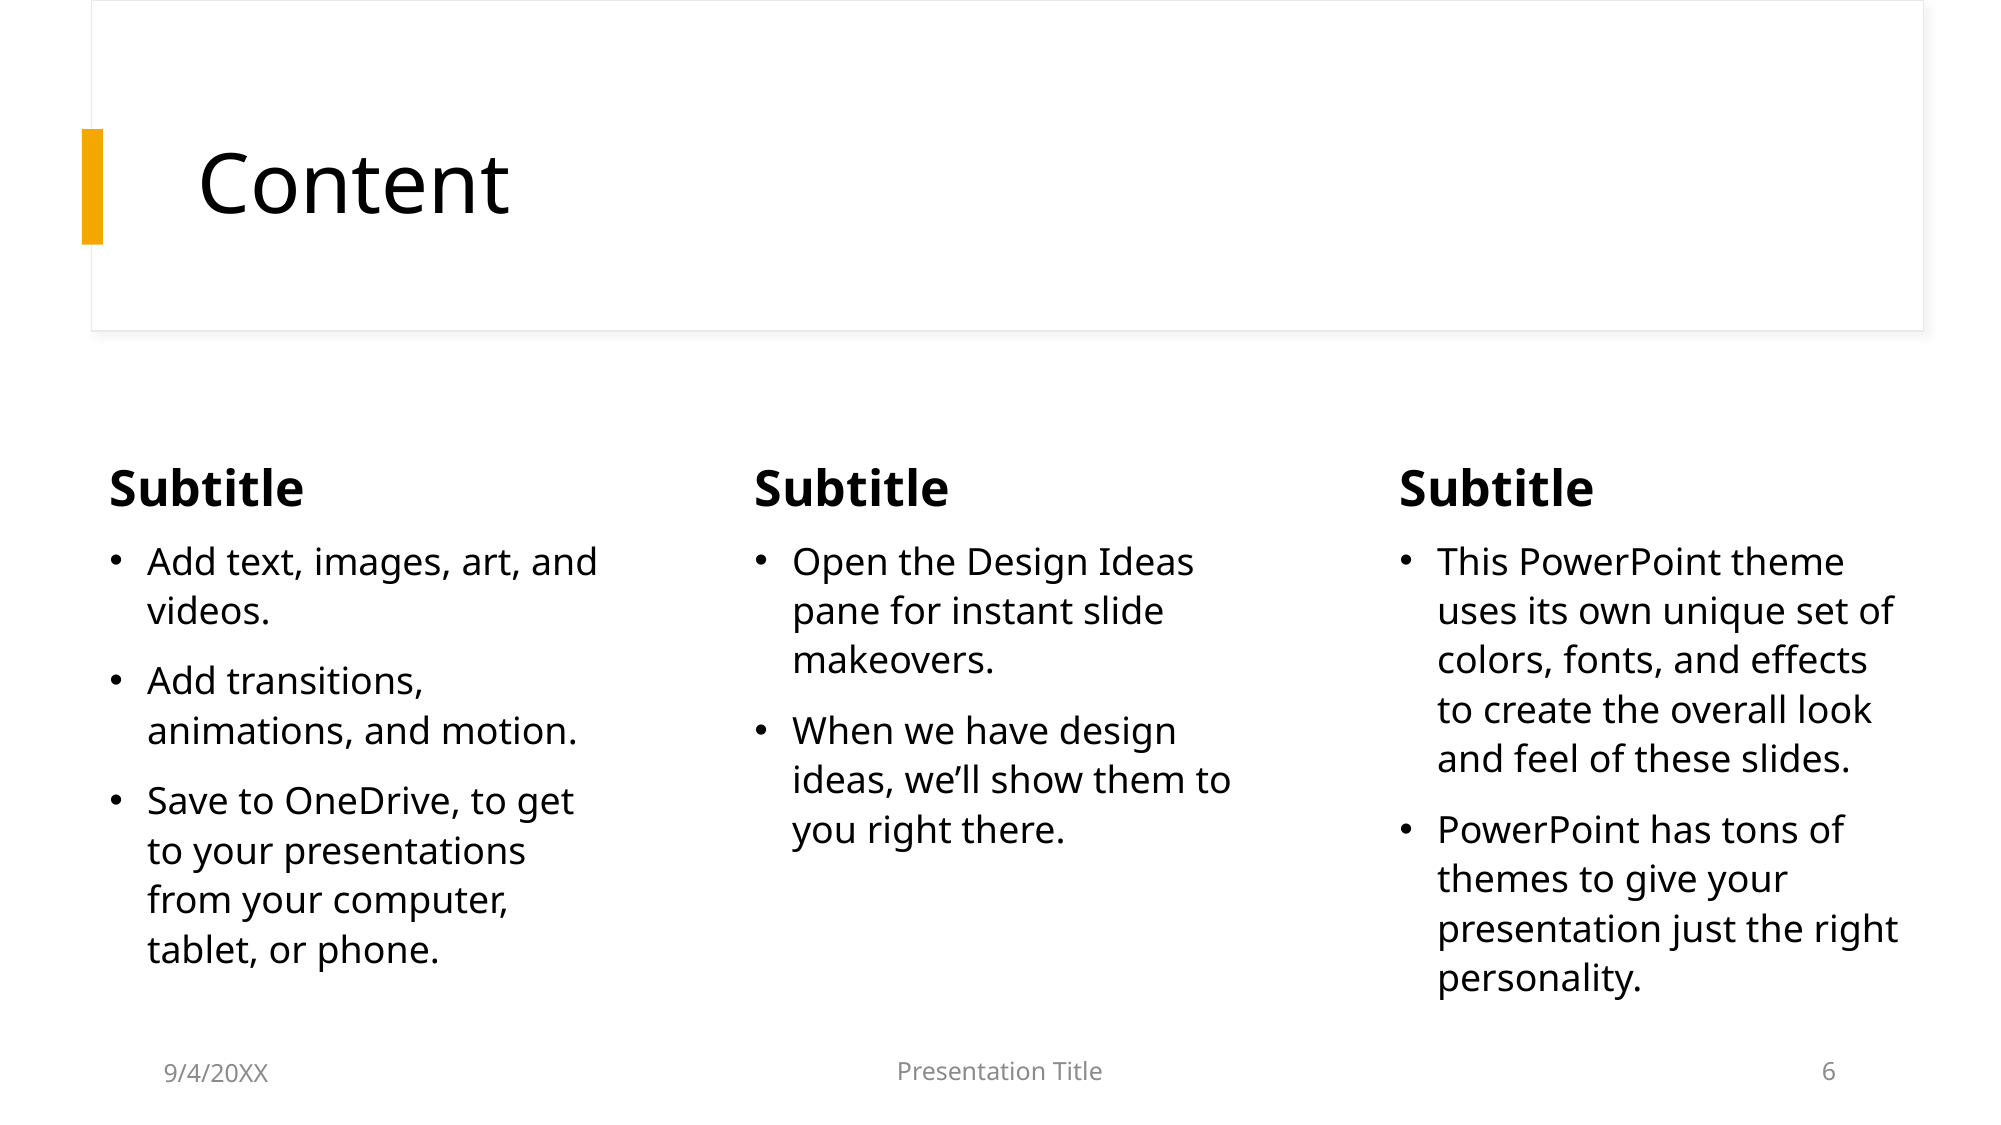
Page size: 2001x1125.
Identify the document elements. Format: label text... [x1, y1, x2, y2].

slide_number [148, 1042, 599, 1103]
list This PowerPoint theme uses its own unique set of colors, fonts, and effects to create the overall look and feel of these slides. PowerPoint has tons of themes to give your presentation just the right personality. [1384, 525, 1925, 1013]
title Content [183, 90, 1851, 284]
list Subtitle [739, 389, 1280, 525]
list Add text, images, art, and videos. Add transitions, animations, and motion. Save to OneDrive, to get to your presentations from your computer, tablet, or phone. [94, 525, 635, 1013]
footer Presentation Title [662, 1042, 1338, 1103]
list Subtitle [1384, 389, 1925, 525]
list Open the Design Ideas pane for instant slide makeovers. When we have design ideas, we’ll show them to you right there. [739, 525, 1280, 1013]
slide_number 6 [1401, 1042, 1851, 1103]
list Subtitle [94, 389, 635, 525]
